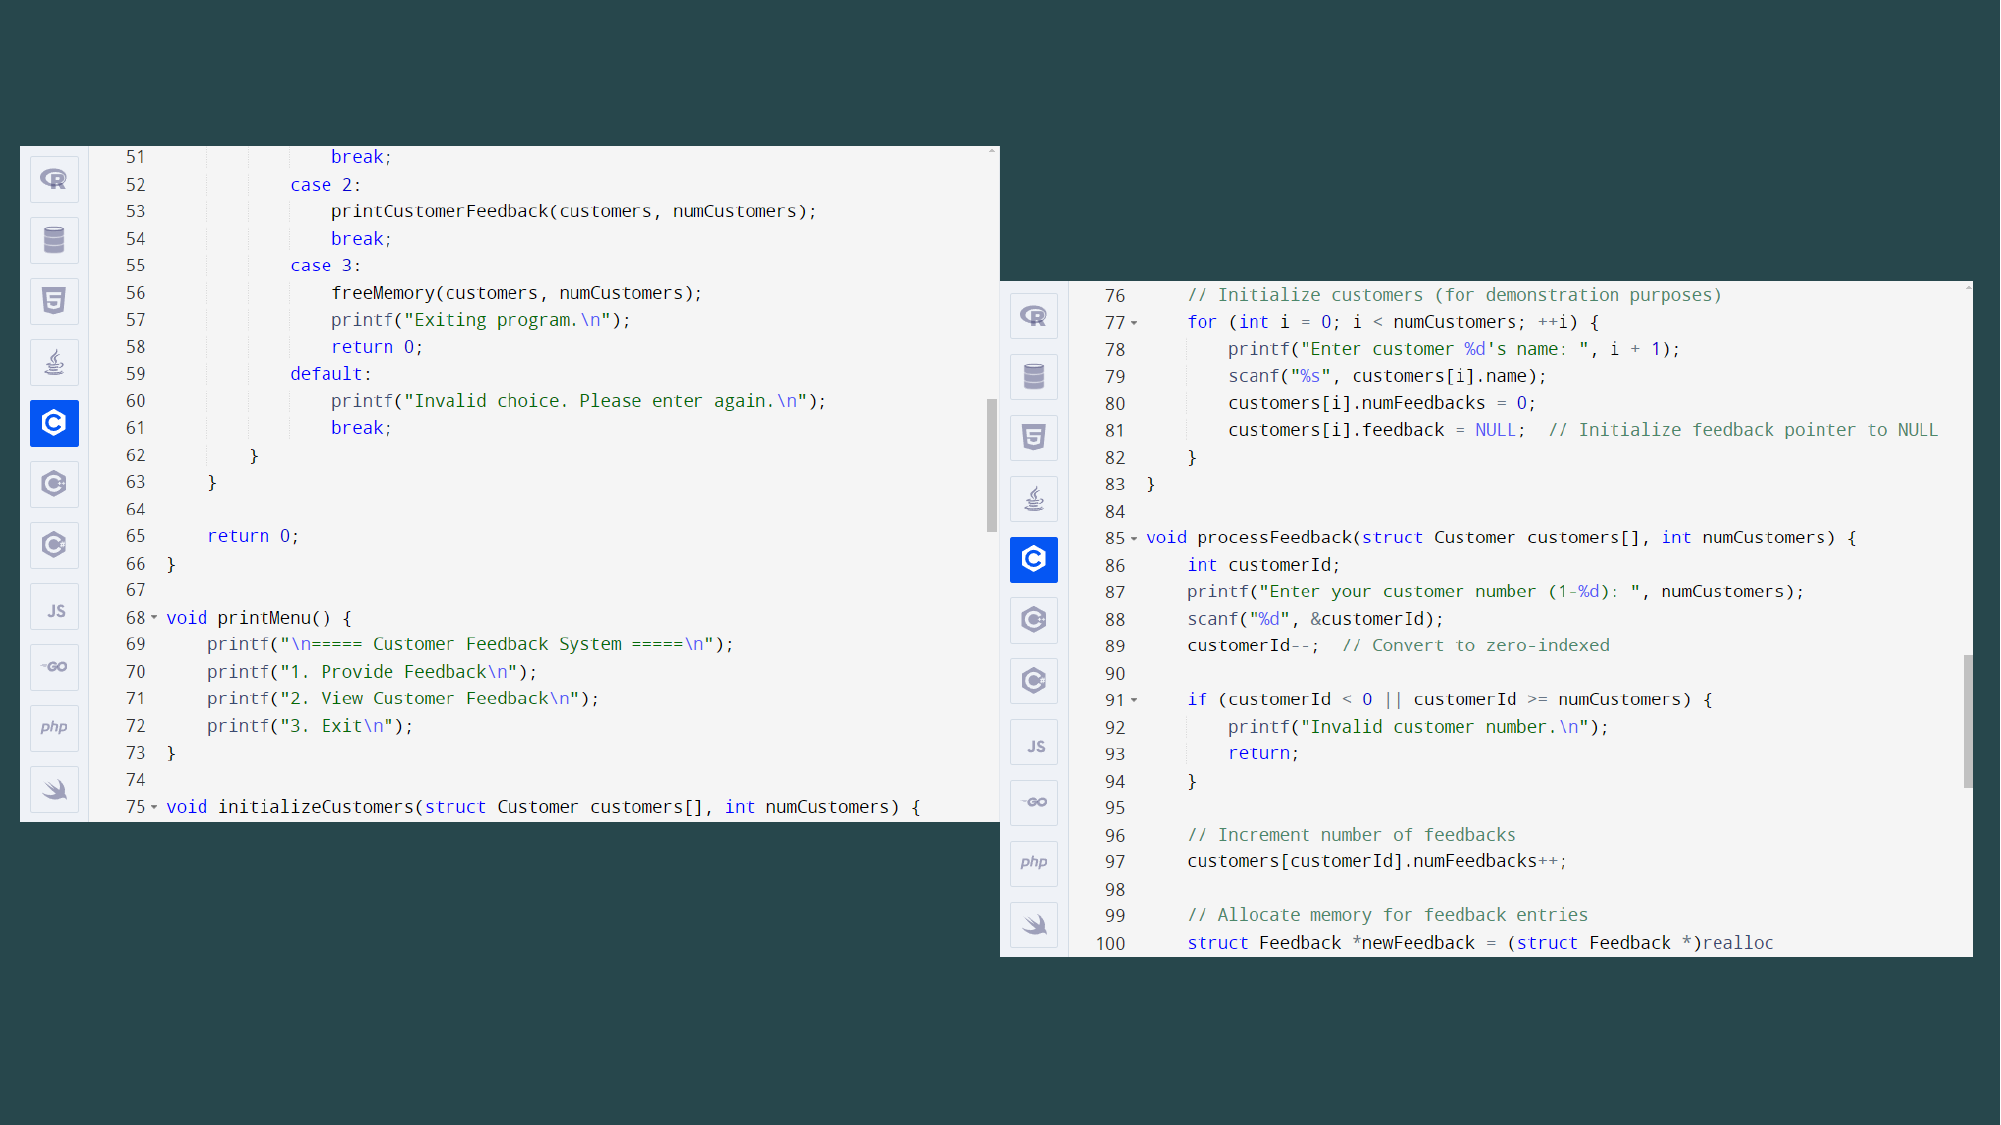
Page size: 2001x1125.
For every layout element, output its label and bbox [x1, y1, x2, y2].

picture [20, 146, 1973, 957]
